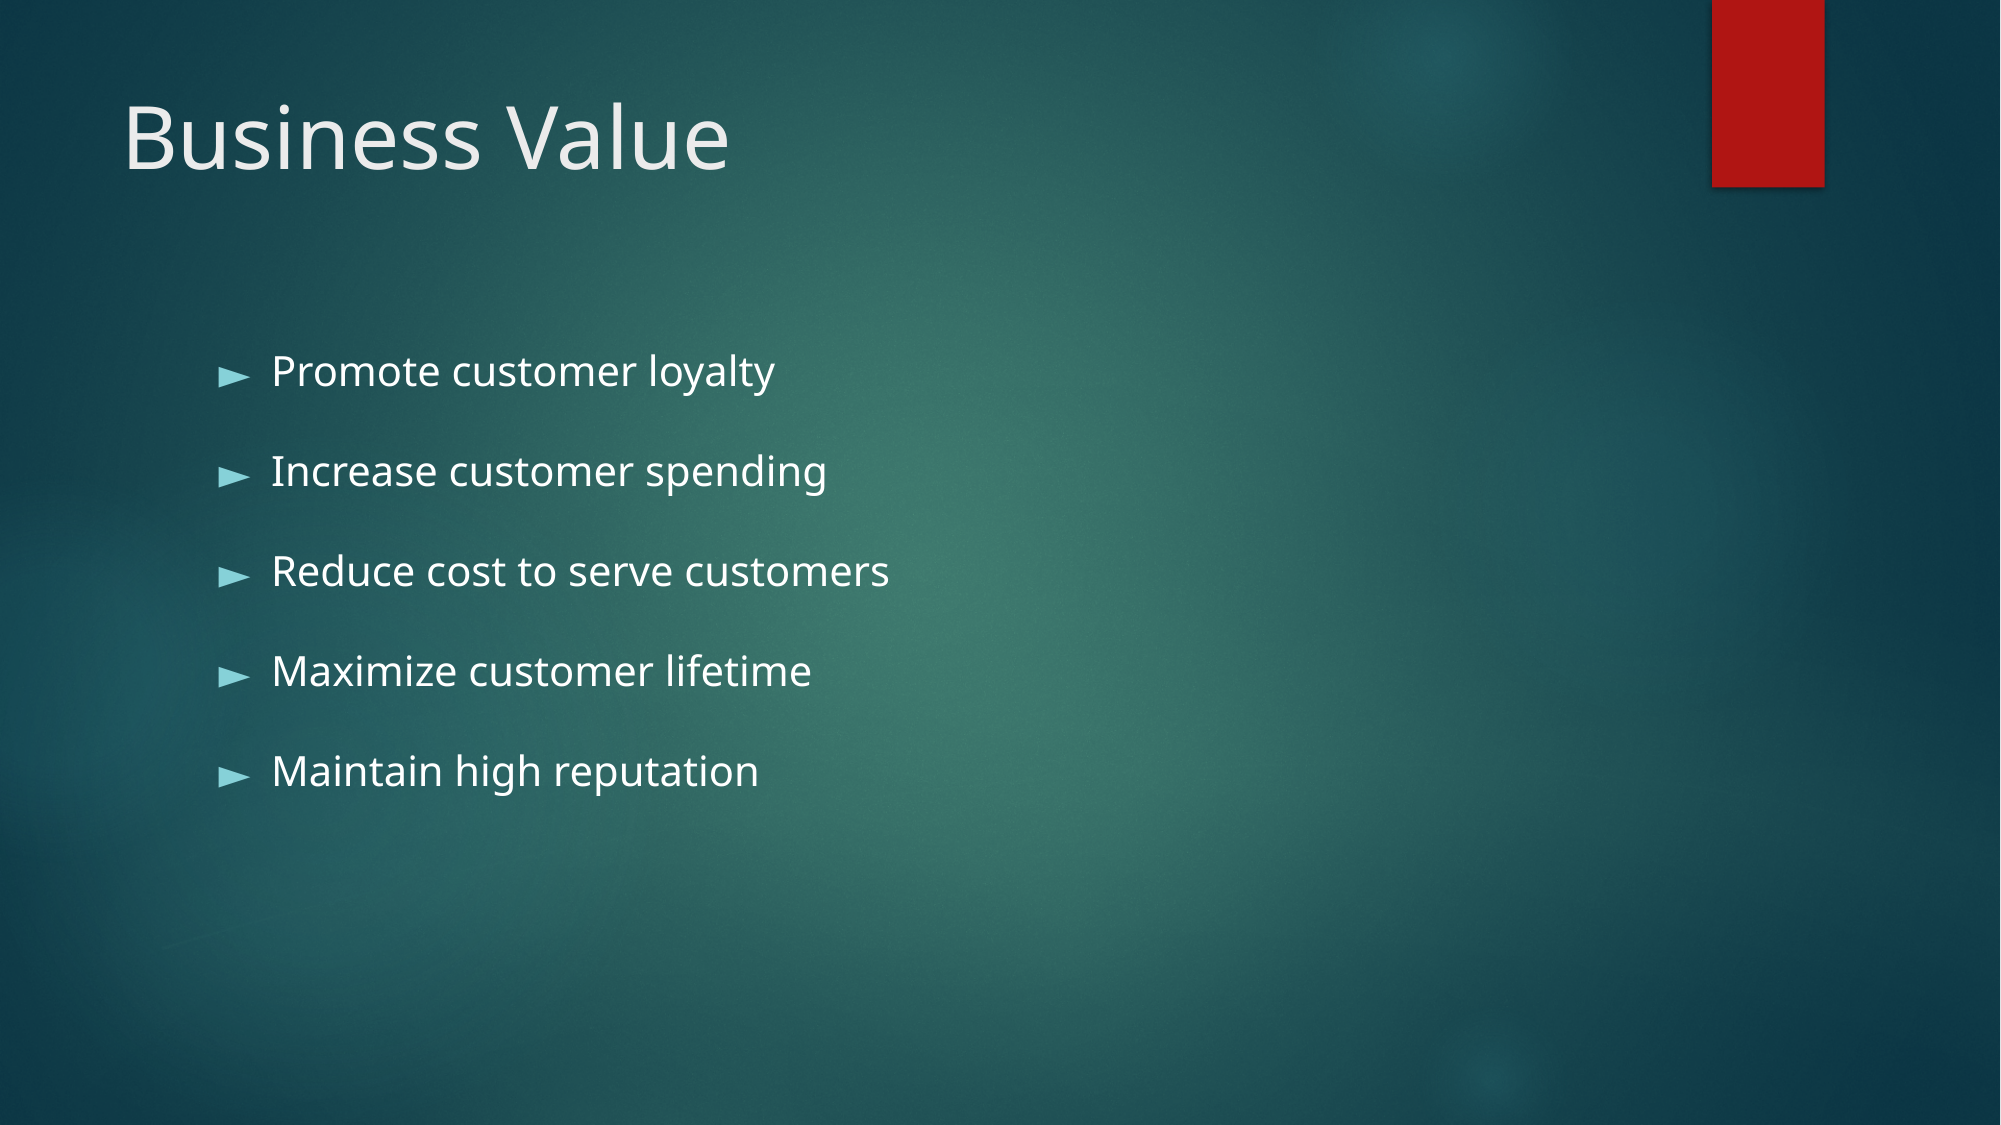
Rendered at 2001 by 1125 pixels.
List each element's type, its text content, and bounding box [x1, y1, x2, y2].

title Business Value [106, 74, 1649, 304]
list Promote customer loyalty Increase customer spending Reduce cost to serve customers Maximize customer lifetime Maintain high reputation [181, 336, 1649, 1025]
picture [0, 0, 2001, 1125]
